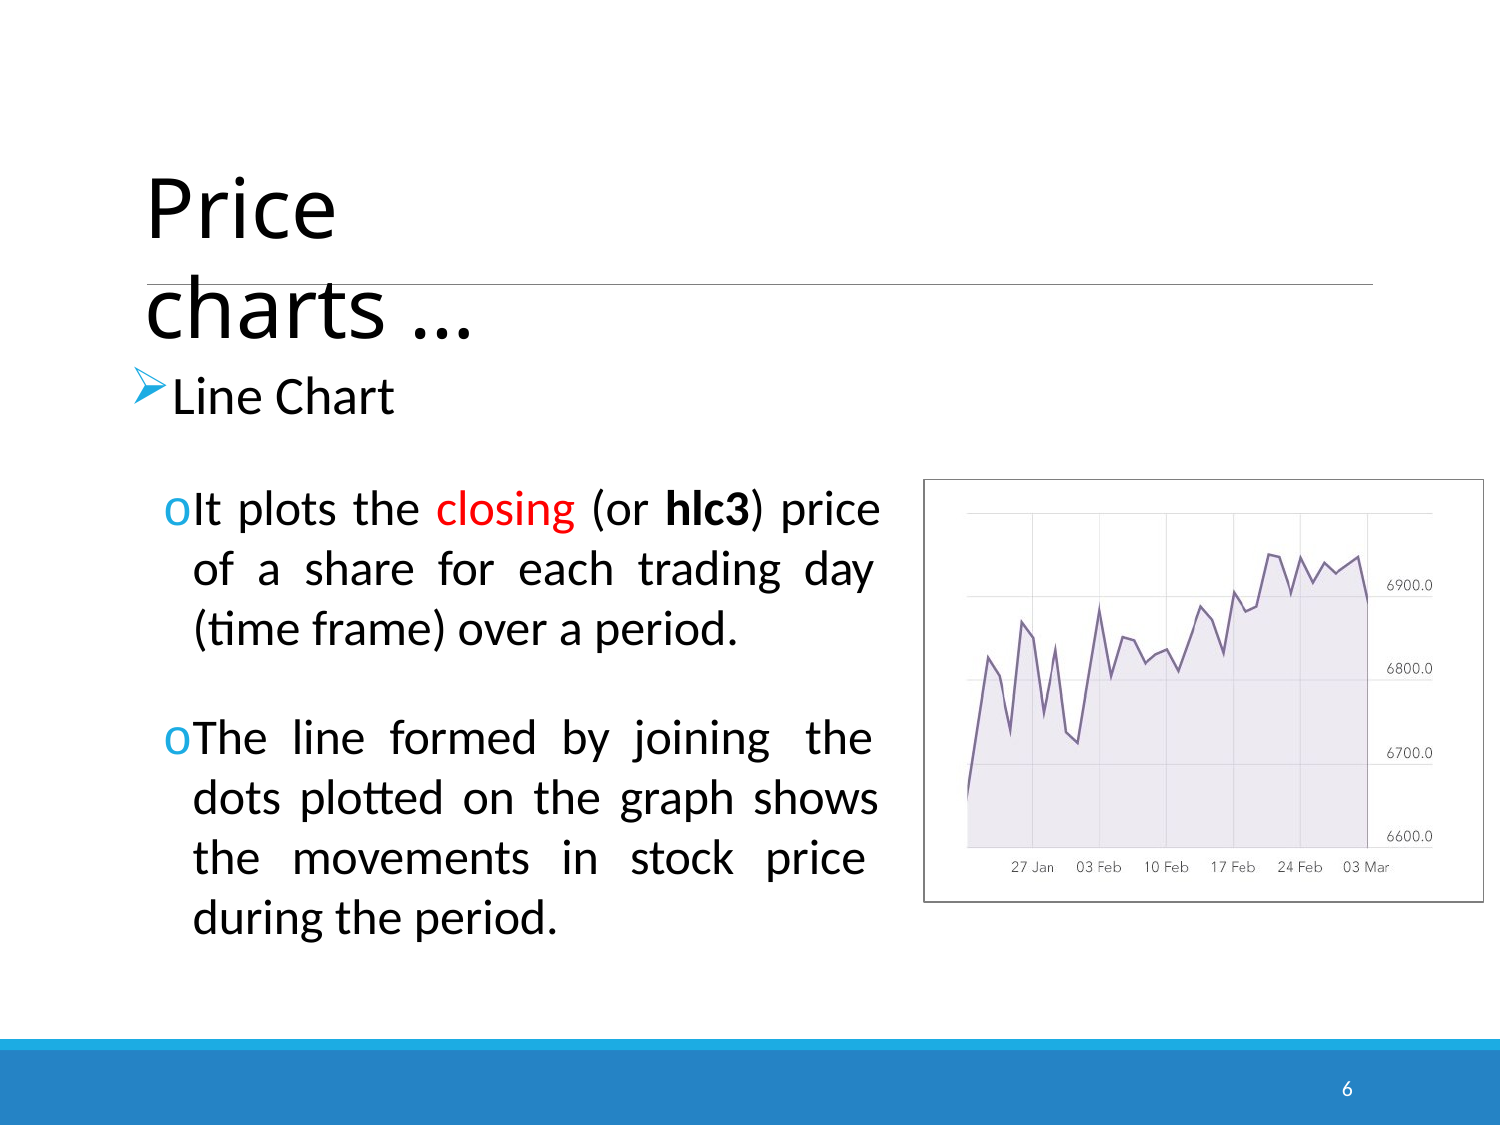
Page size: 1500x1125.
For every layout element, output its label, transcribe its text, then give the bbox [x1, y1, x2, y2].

text_box Line Chart oIt plots the closing (or hlc3) price of a share for each trading day (time frame) over a period. oThe line formed by joining the dots plotted on the graph shows the movements in stock price during the period. [127, 358, 898, 945]
title Price charts … [142, 152, 592, 355]
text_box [922, 478, 1485, 904]
slide_number 6 [1335, 1078, 1371, 1125]
